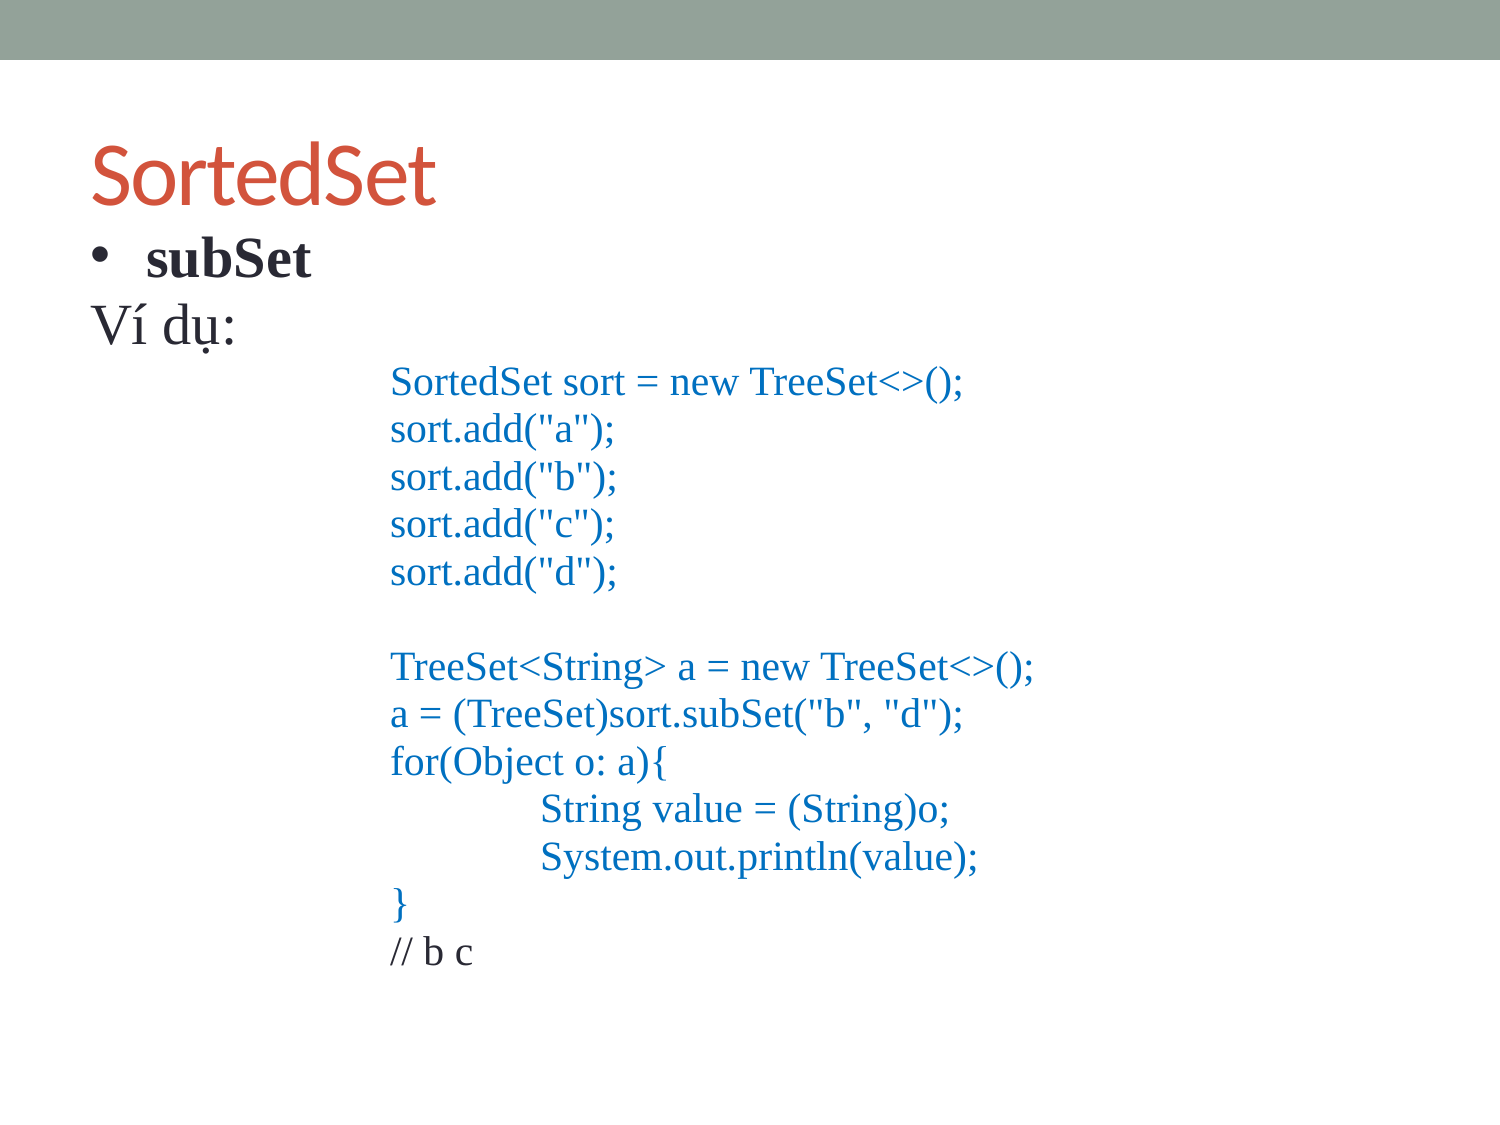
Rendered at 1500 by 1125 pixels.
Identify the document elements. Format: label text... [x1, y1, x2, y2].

title SortedSet [75, 87, 1425, 224]
list subSet Ví dụ: SortedSet sort = new TreeSet<>(); sort.add("a"); sort.add("b"); sort.add("c"); sort.add("d"); TreeSet<String> a = new TreeSet<>(); a = (TreeSet)sort.subSet("b", "d"); for(Object o: a){ String value = (String)o; System.out.println(value); } // b c [75, 224, 1450, 1005]
